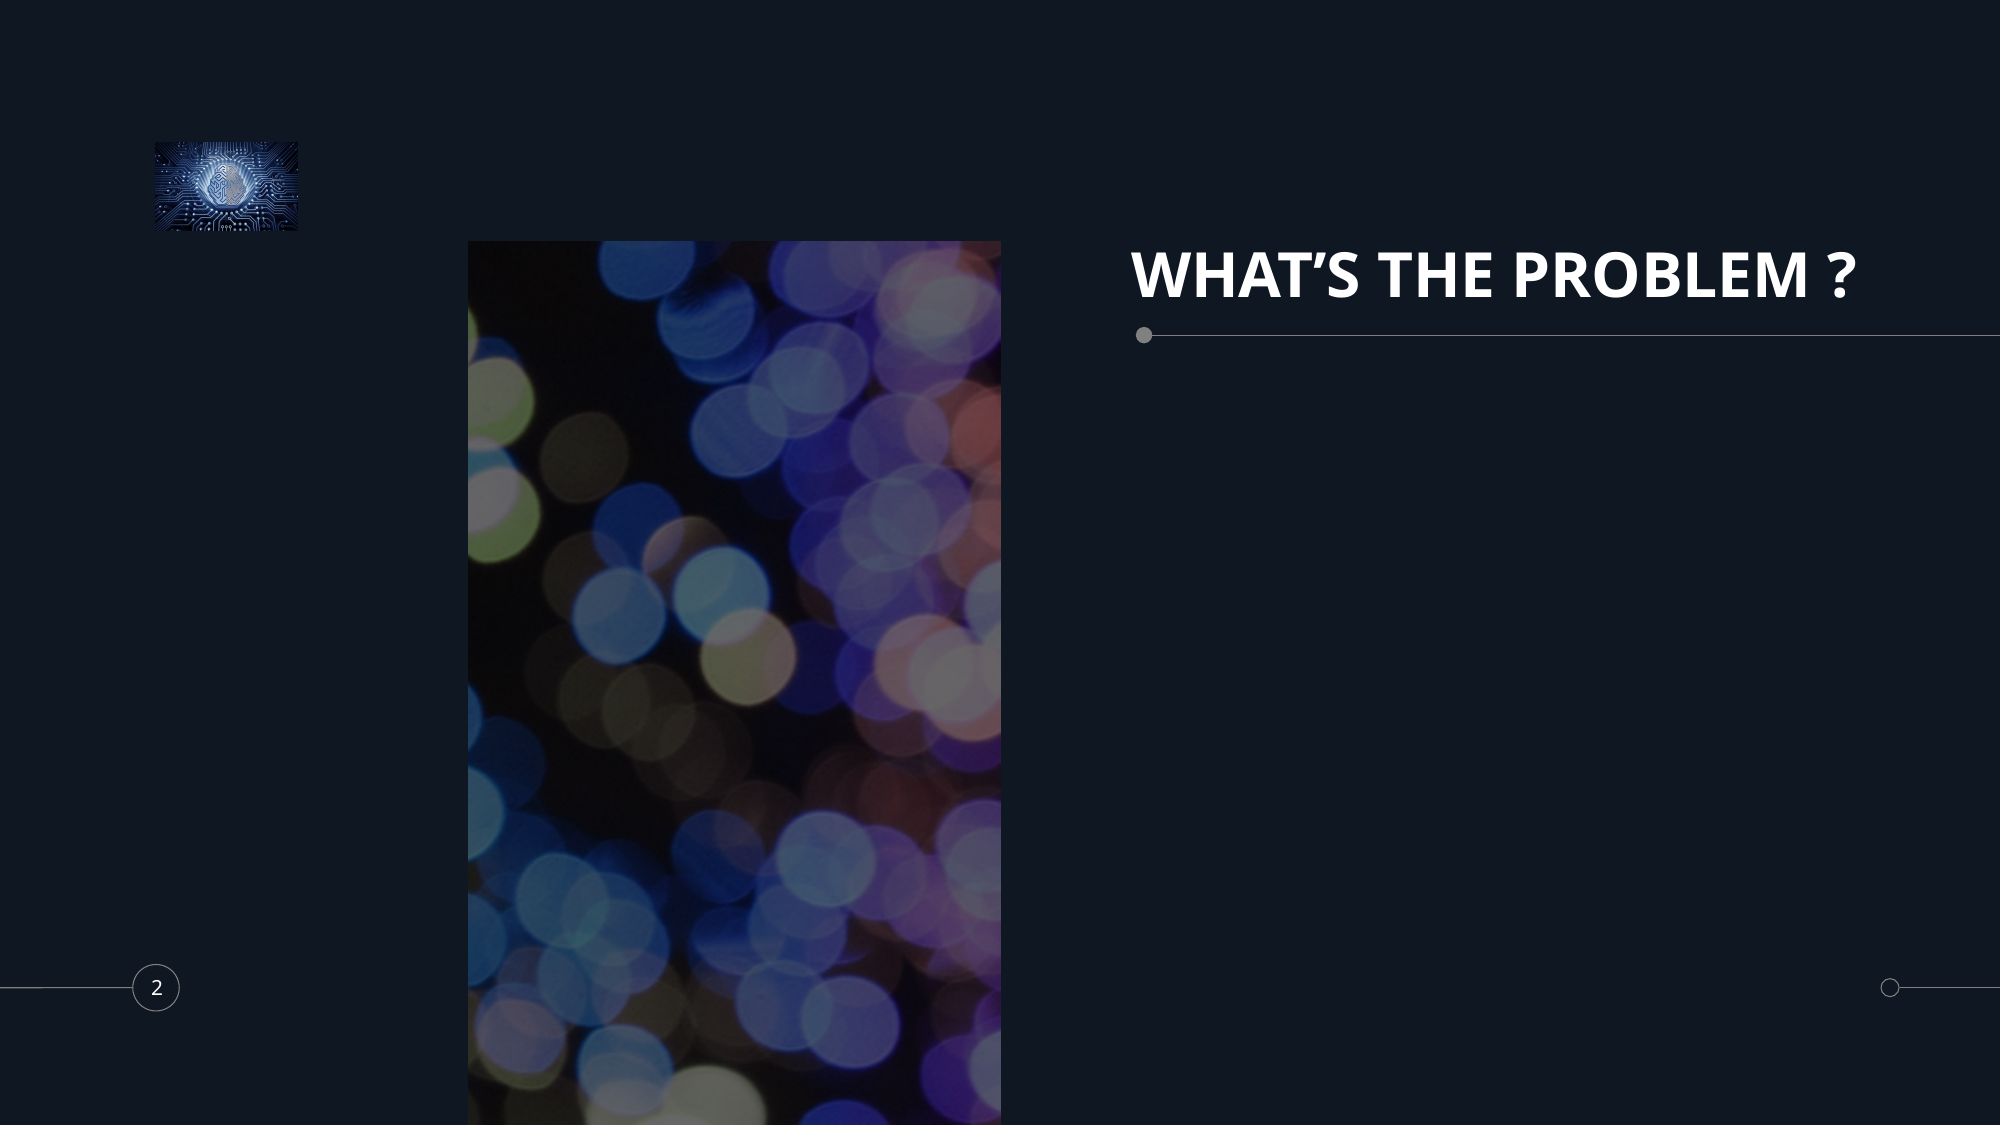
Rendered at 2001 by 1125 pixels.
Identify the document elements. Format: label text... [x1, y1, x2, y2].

title WHAT’S THE PROBLEM ? [1131, 178, 1869, 311]
slide_number 2 [127, 964, 186, 1014]
picture [155, 142, 298, 231]
picture [468, 241, 1001, 1125]
